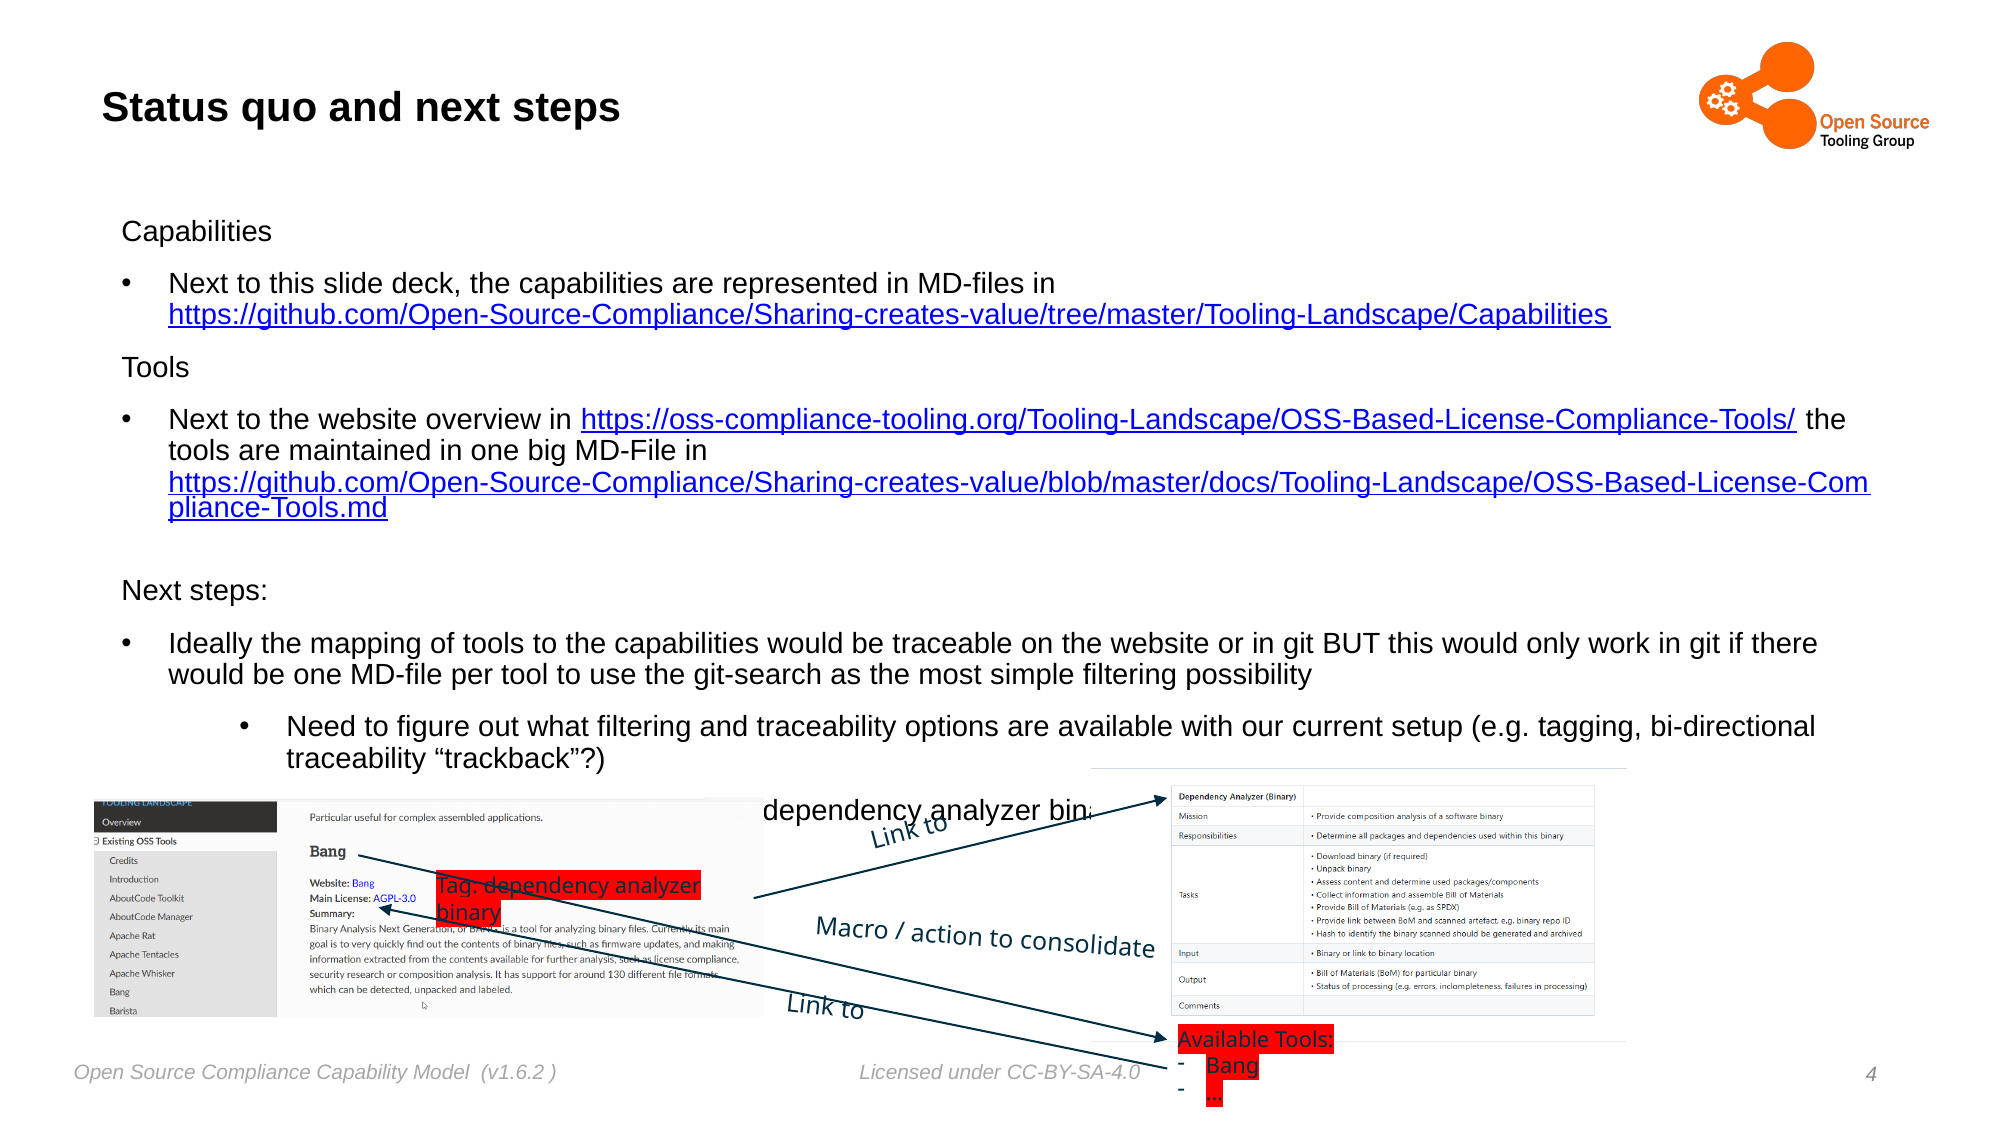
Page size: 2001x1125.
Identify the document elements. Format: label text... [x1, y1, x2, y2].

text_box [753, 797, 1168, 854]
title Status quo and next steps [93, 58, 1707, 157]
list Capabilities Next to this slide deck, the capabilities are represented in MD-files in https://github.com/Open-Source-Compliance/Sharing-creates-value/tree/master/Tooling-Landscape/Capabilities Tools Next to the website overview in https://oss-compliance-tooling.org/Tooling-Landscape/OSS-Based-License-Compliance-Tools/ the tools are maintained in one big MD-File in https://github.com/Open-Source-Compliance/Sharing-creates-value/blob/master/docs/Tooling-Landscape/OSS-Based-License-Compliance-Tools.md Next steps: Ideally the mapping of tools to the capabilities would be traceable on the website or in git BUT this would only work in git if there would be one MD-file per tool to use the git-search as the most simple filtering possibility Need to figure out what filtering and traceability options are available with our current setup (e.g. tagging, bi-directional traceability “trackback”?) Example: BANG would be tagged “dependency analyzer binary” and then could be filtered [113, 208, 1887, 1041]
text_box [357, 854, 1168, 1040]
picture [93, 797, 753, 1018]
text_box Available Tools: Bang … [1170, 1053, 1496, 1112]
slide_number 4 [1843, 1053, 1886, 1092]
picture [1091, 768, 1627, 1053]
picture [1699, 42, 1929, 149]
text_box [378, 907, 1168, 1069]
